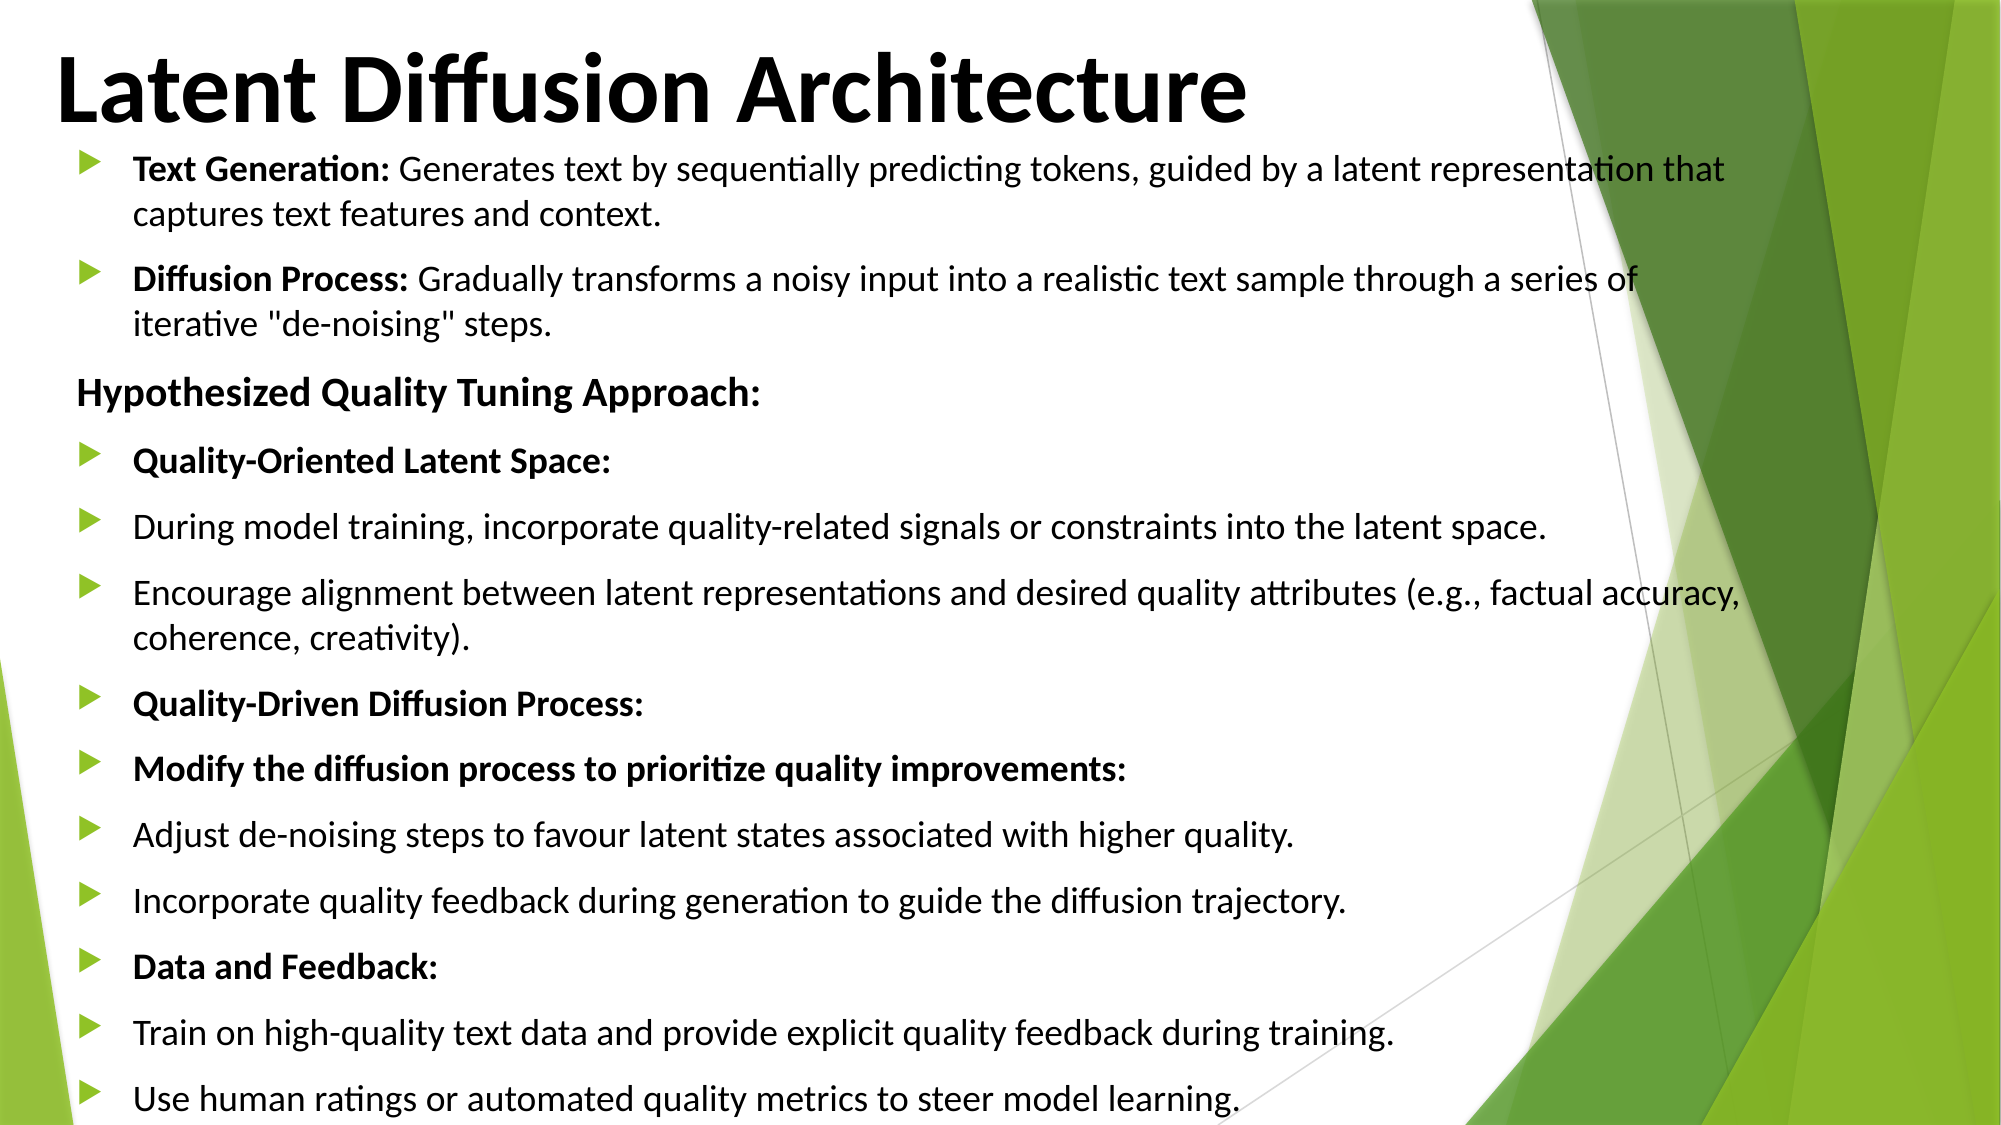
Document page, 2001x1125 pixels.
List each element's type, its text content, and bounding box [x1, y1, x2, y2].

title Latent Diffusion Architecture [41, 14, 1767, 232]
list Text Generation: Generates text by sequentially predicting tokens, guided by a latent representation that captures text features and context. Diffusion Process: Gradually transforms a noisy input into a realistic text sample through a series of iterative "de-noising" steps. Hypothesized Quality Tuning Approach: Quality-Oriented Latent Space: During model training, incorporate quality-related signals or constraints into the latent space. Encourage alignment between latent representations and desired quality attributes (e.g., factual accuracy, coherence, creativity). Quality-Driven Diffusion Process: Modify the diffusion process to prioritize quality improvements: Adjust de-noising steps to favour latent states associated with higher quality. Incorporate quality feedback during generation to guide the diffusion trajectory. Data and Feedback: Train on high-quality text data and provide explicit quality feedback during training. Use human ratings or automated quality metrics to steer model learning. [61, 136, 1787, 850]
